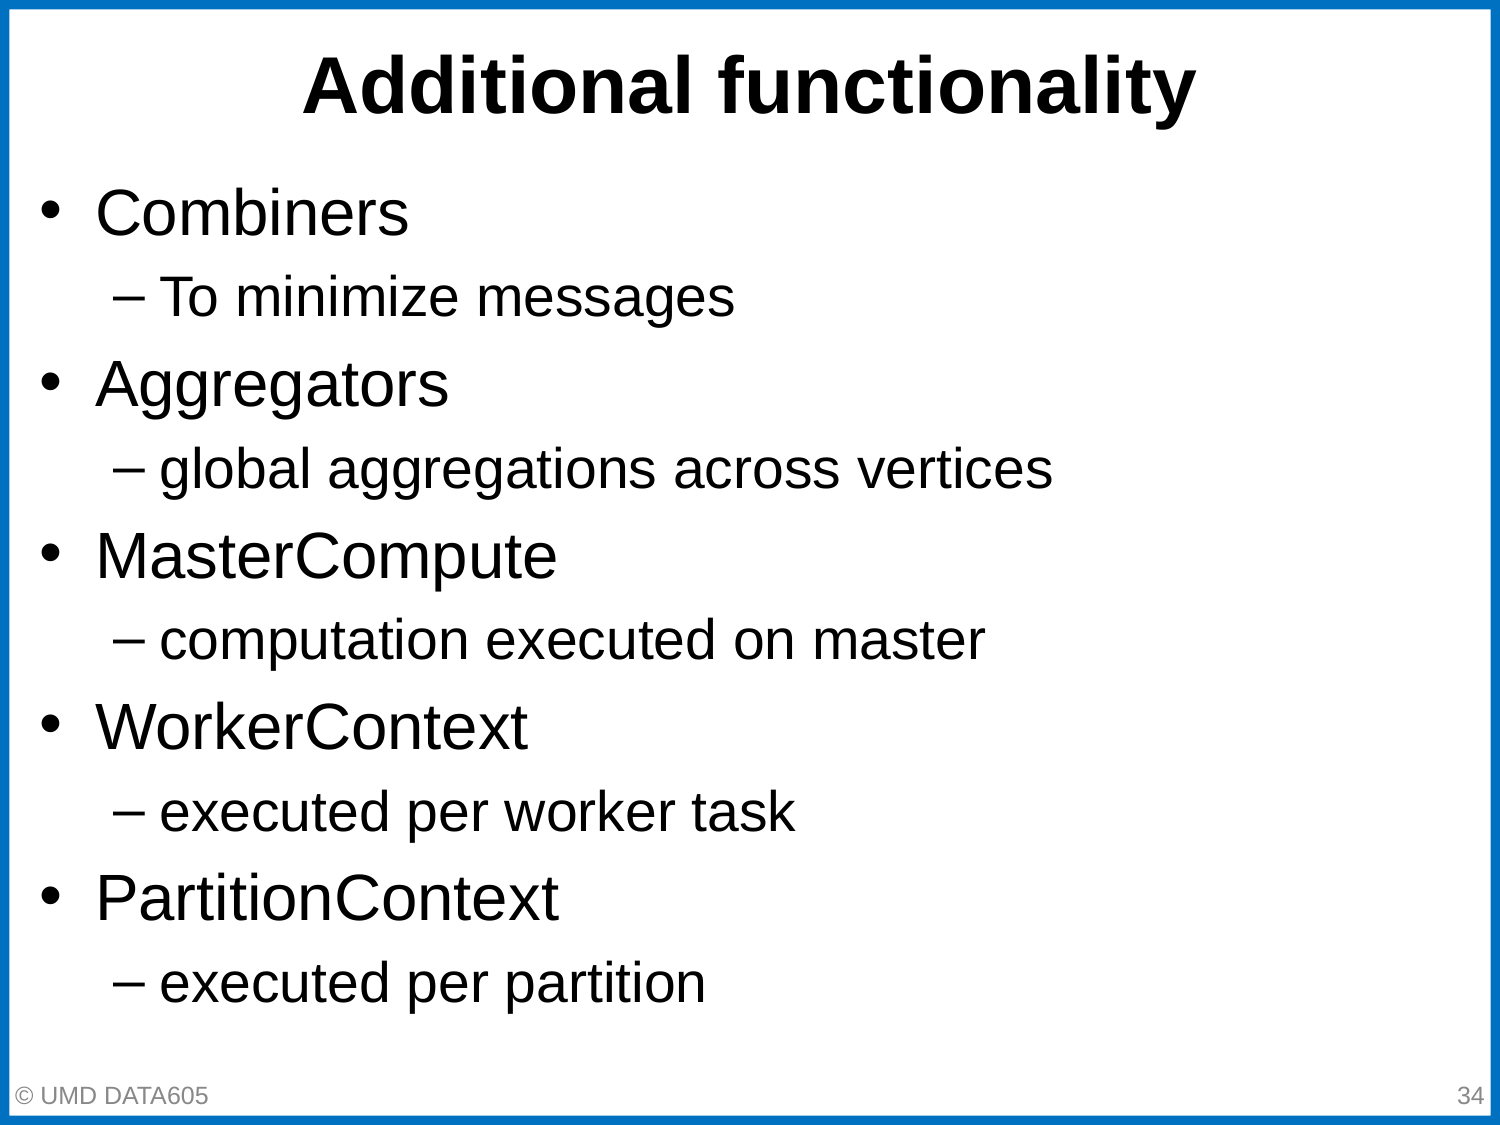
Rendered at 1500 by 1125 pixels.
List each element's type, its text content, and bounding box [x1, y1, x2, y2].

list Combiners To minimize messages Aggregators global aggregations across vertices MasterCompute computation executed on master WorkerContext executed per worker task PartitionContext executed per partition [24, 162, 1475, 1025]
footer [0, 1065, 550, 1125]
title Additional functionality [24, 24, 1475, 138]
slide_number ‹#› [1149, 1065, 1500, 1125]
